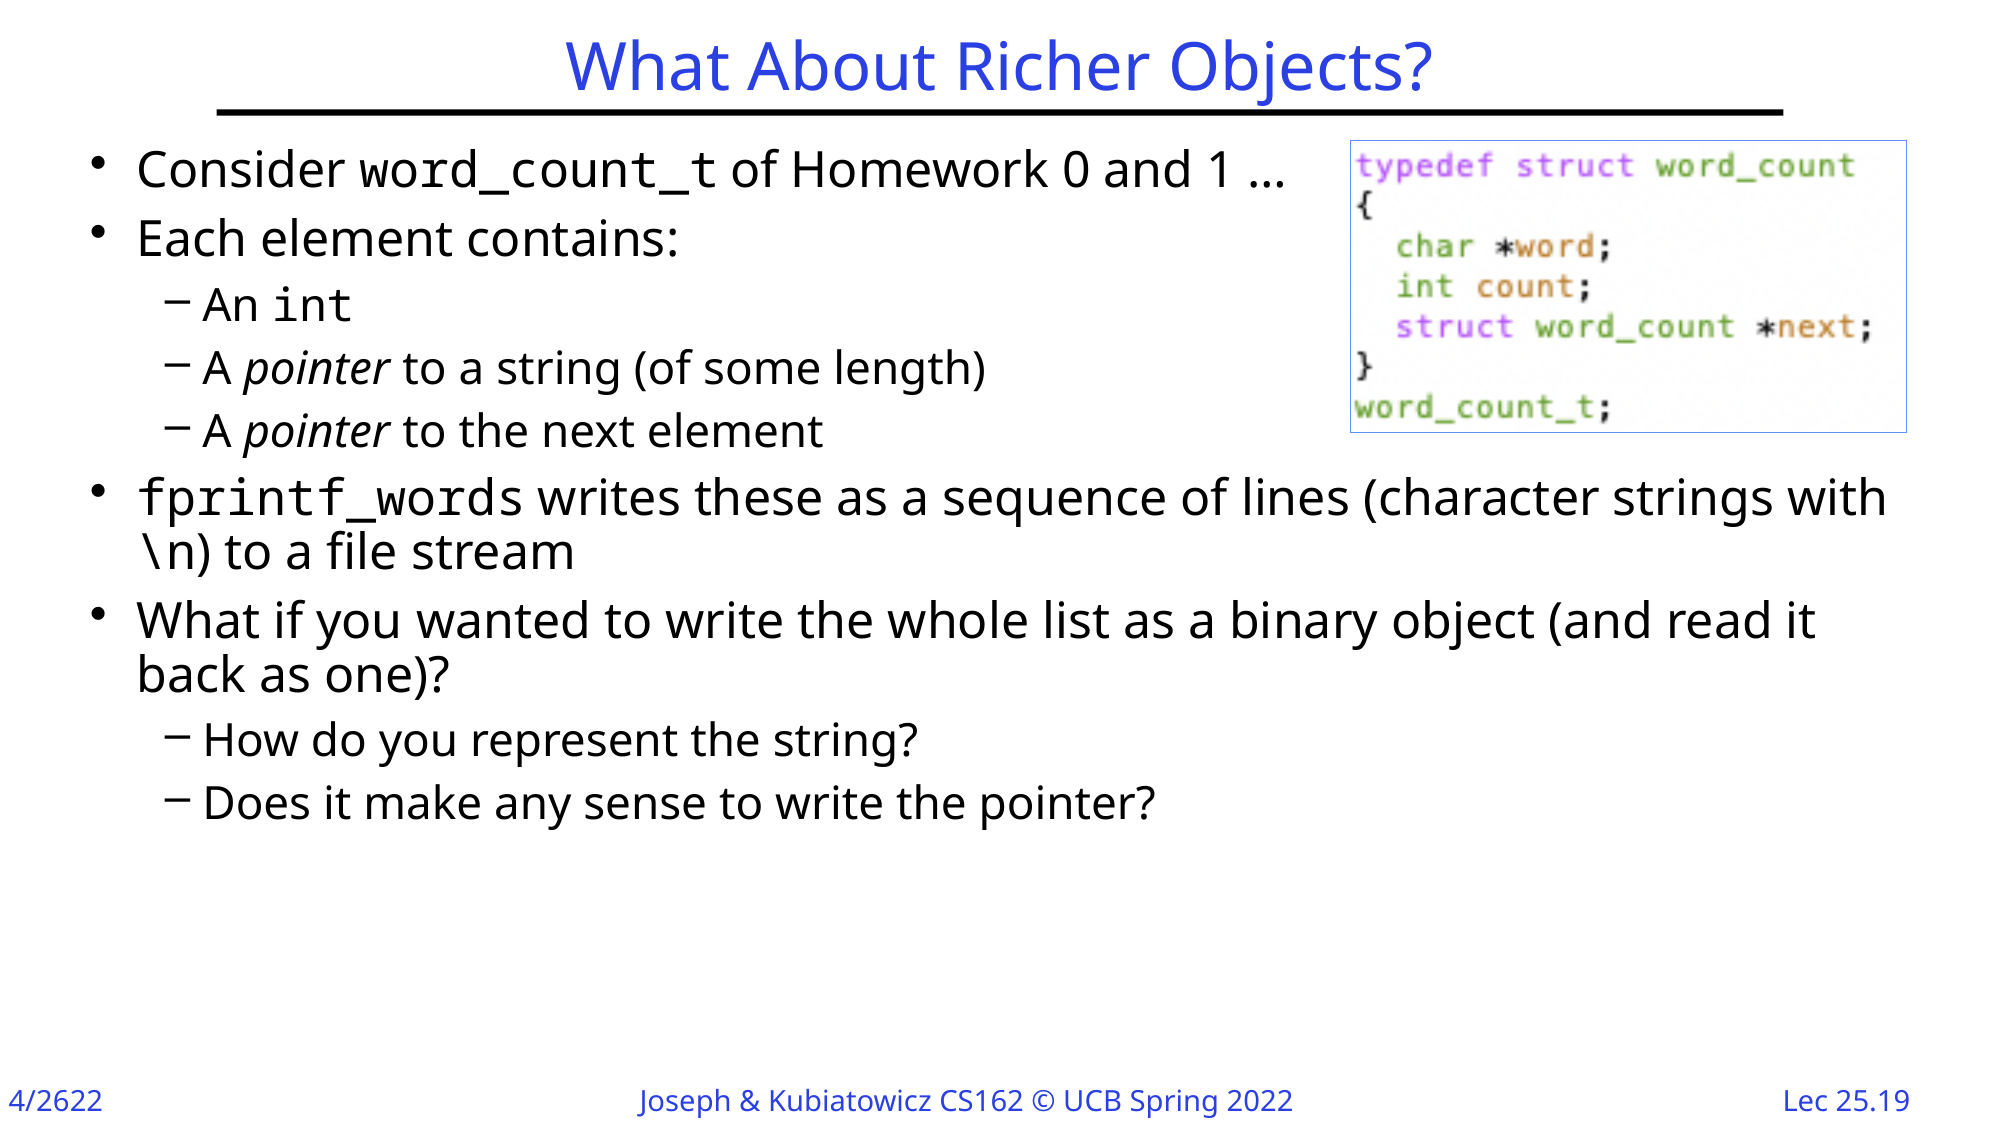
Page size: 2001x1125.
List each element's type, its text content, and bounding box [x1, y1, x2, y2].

list Consider word_count_t of Homework 0 and 1 … Each element contains: An int A pointer to a string (of some length) A pointer to the next element fprintf_words writes these as a sequence of lines (character strings with \n) to a file stream What if you wanted to write the whole list as a binary object (and read it back as one)? How do you represent the string? Does it make any sense to write the pointer? [75, 137, 1913, 988]
title What About Richer Objects? [216, 24, 1784, 113]
picture [1350, 140, 1908, 434]
